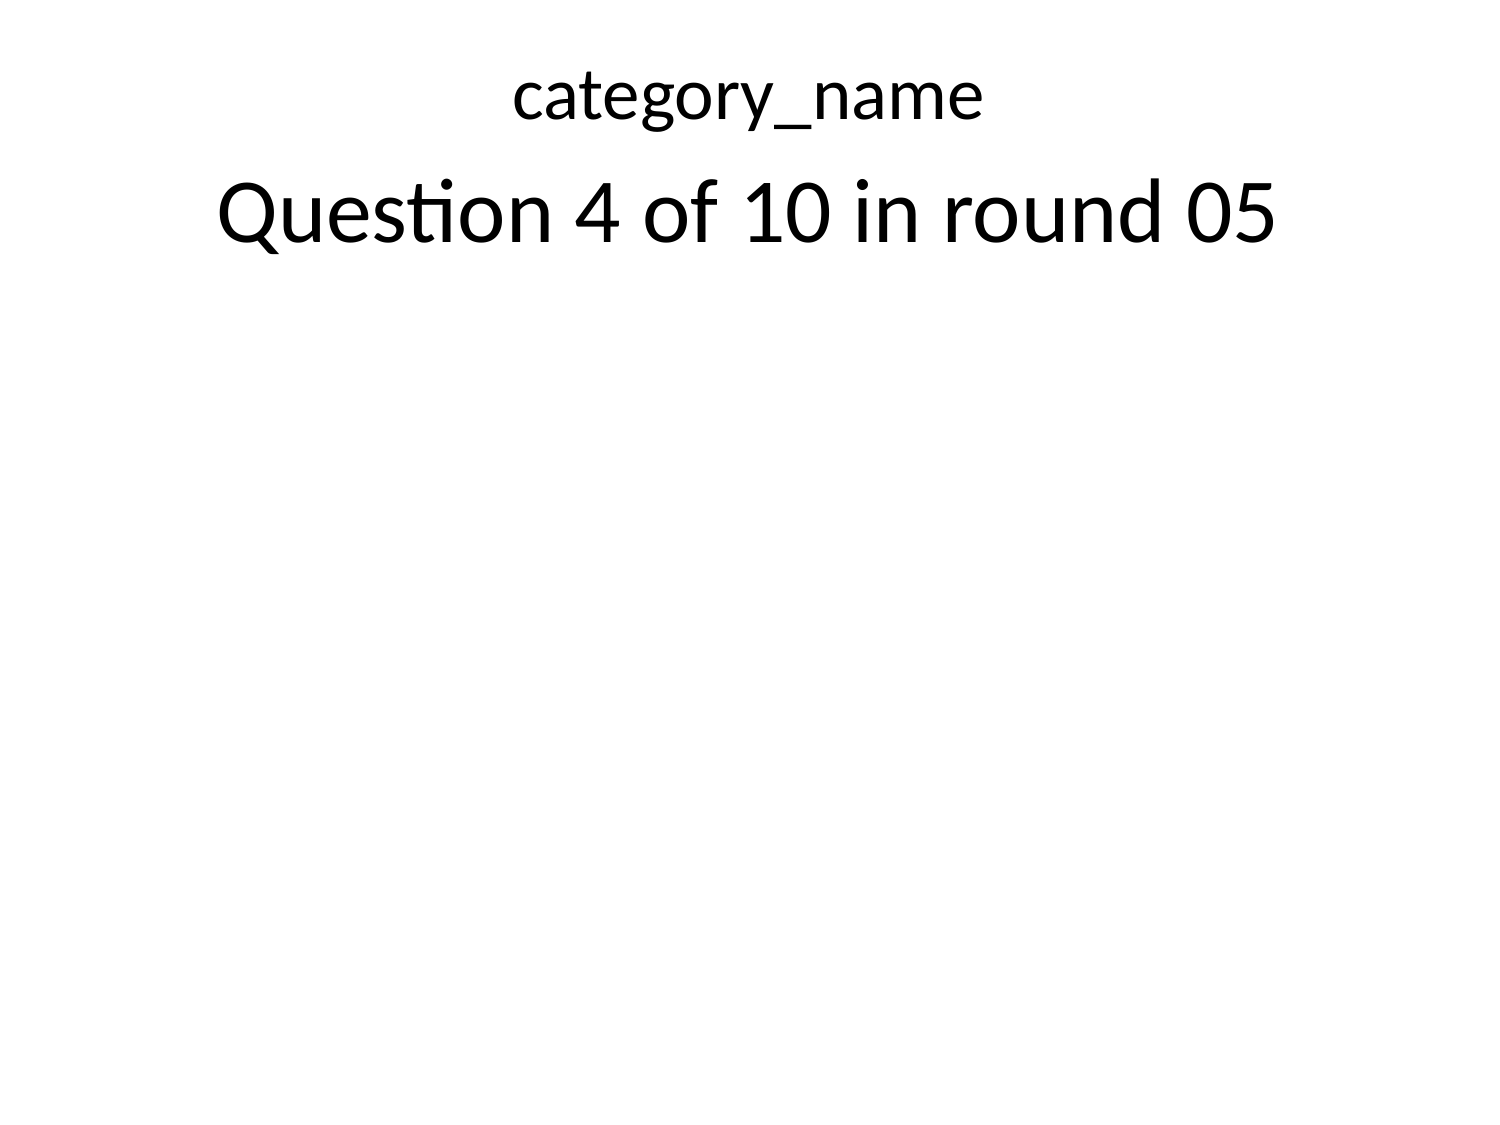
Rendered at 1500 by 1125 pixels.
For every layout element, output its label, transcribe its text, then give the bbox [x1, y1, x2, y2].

text_box category_name [35, 37, 1463, 143]
text_box Question 4 of 10 in round 05 [35, 143, 1463, 765]
